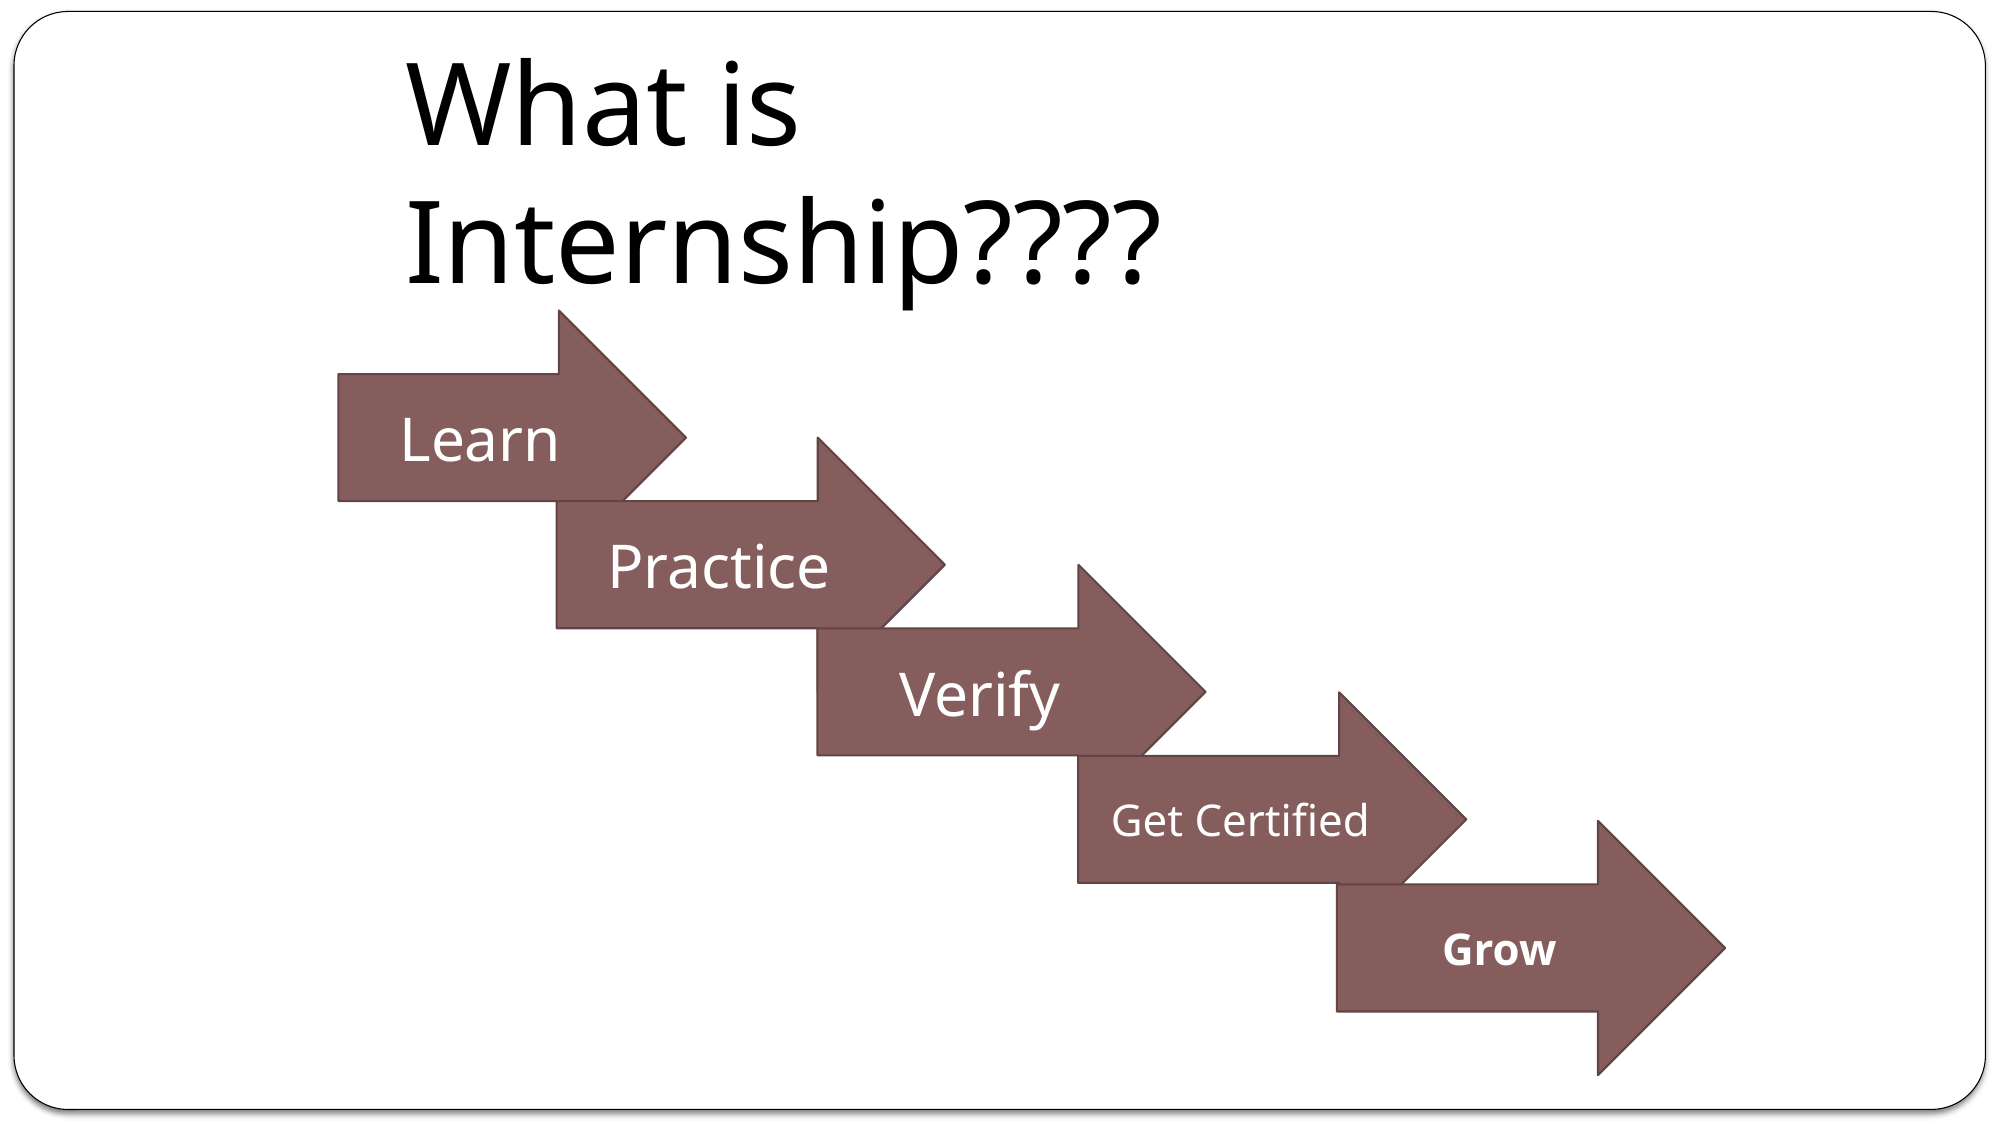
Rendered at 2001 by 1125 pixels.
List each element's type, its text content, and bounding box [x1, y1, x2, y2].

title What is Internship???? [405, 58, 1329, 279]
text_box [338, 310, 1726, 1076]
